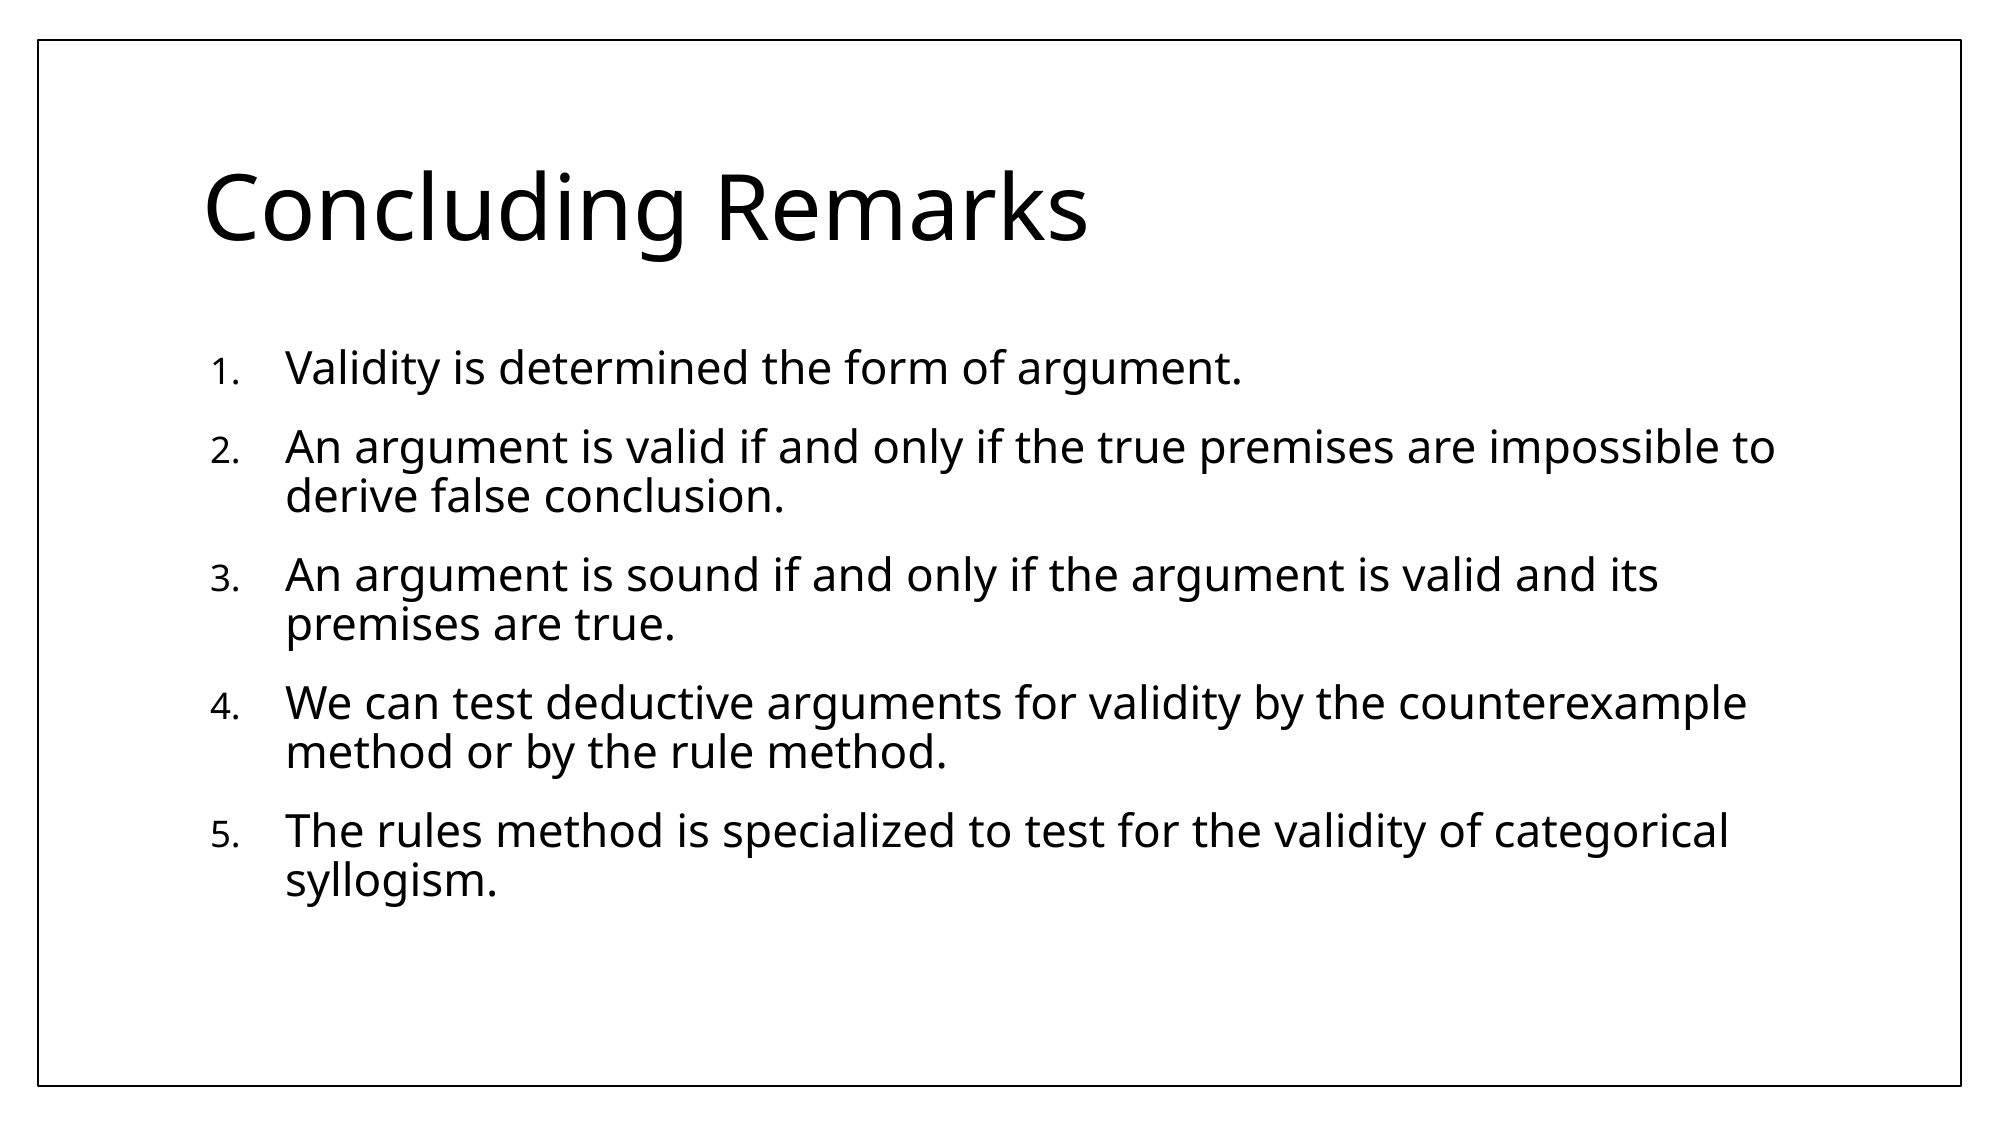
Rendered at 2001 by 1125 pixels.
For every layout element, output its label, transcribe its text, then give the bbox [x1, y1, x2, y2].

title Concluding Remarks [187, 99, 1808, 323]
list Validity is determined the form of argument. An argument is valid if and only if the true premises are impossible to derive false conclusion. An argument is sound if and only if the argument is valid and its premises are true. We can test deductive arguments for validity by the counterexample method or by the rule method. The rules method is specialized to test for the validity of categorical syllogism. [187, 337, 1808, 1000]
